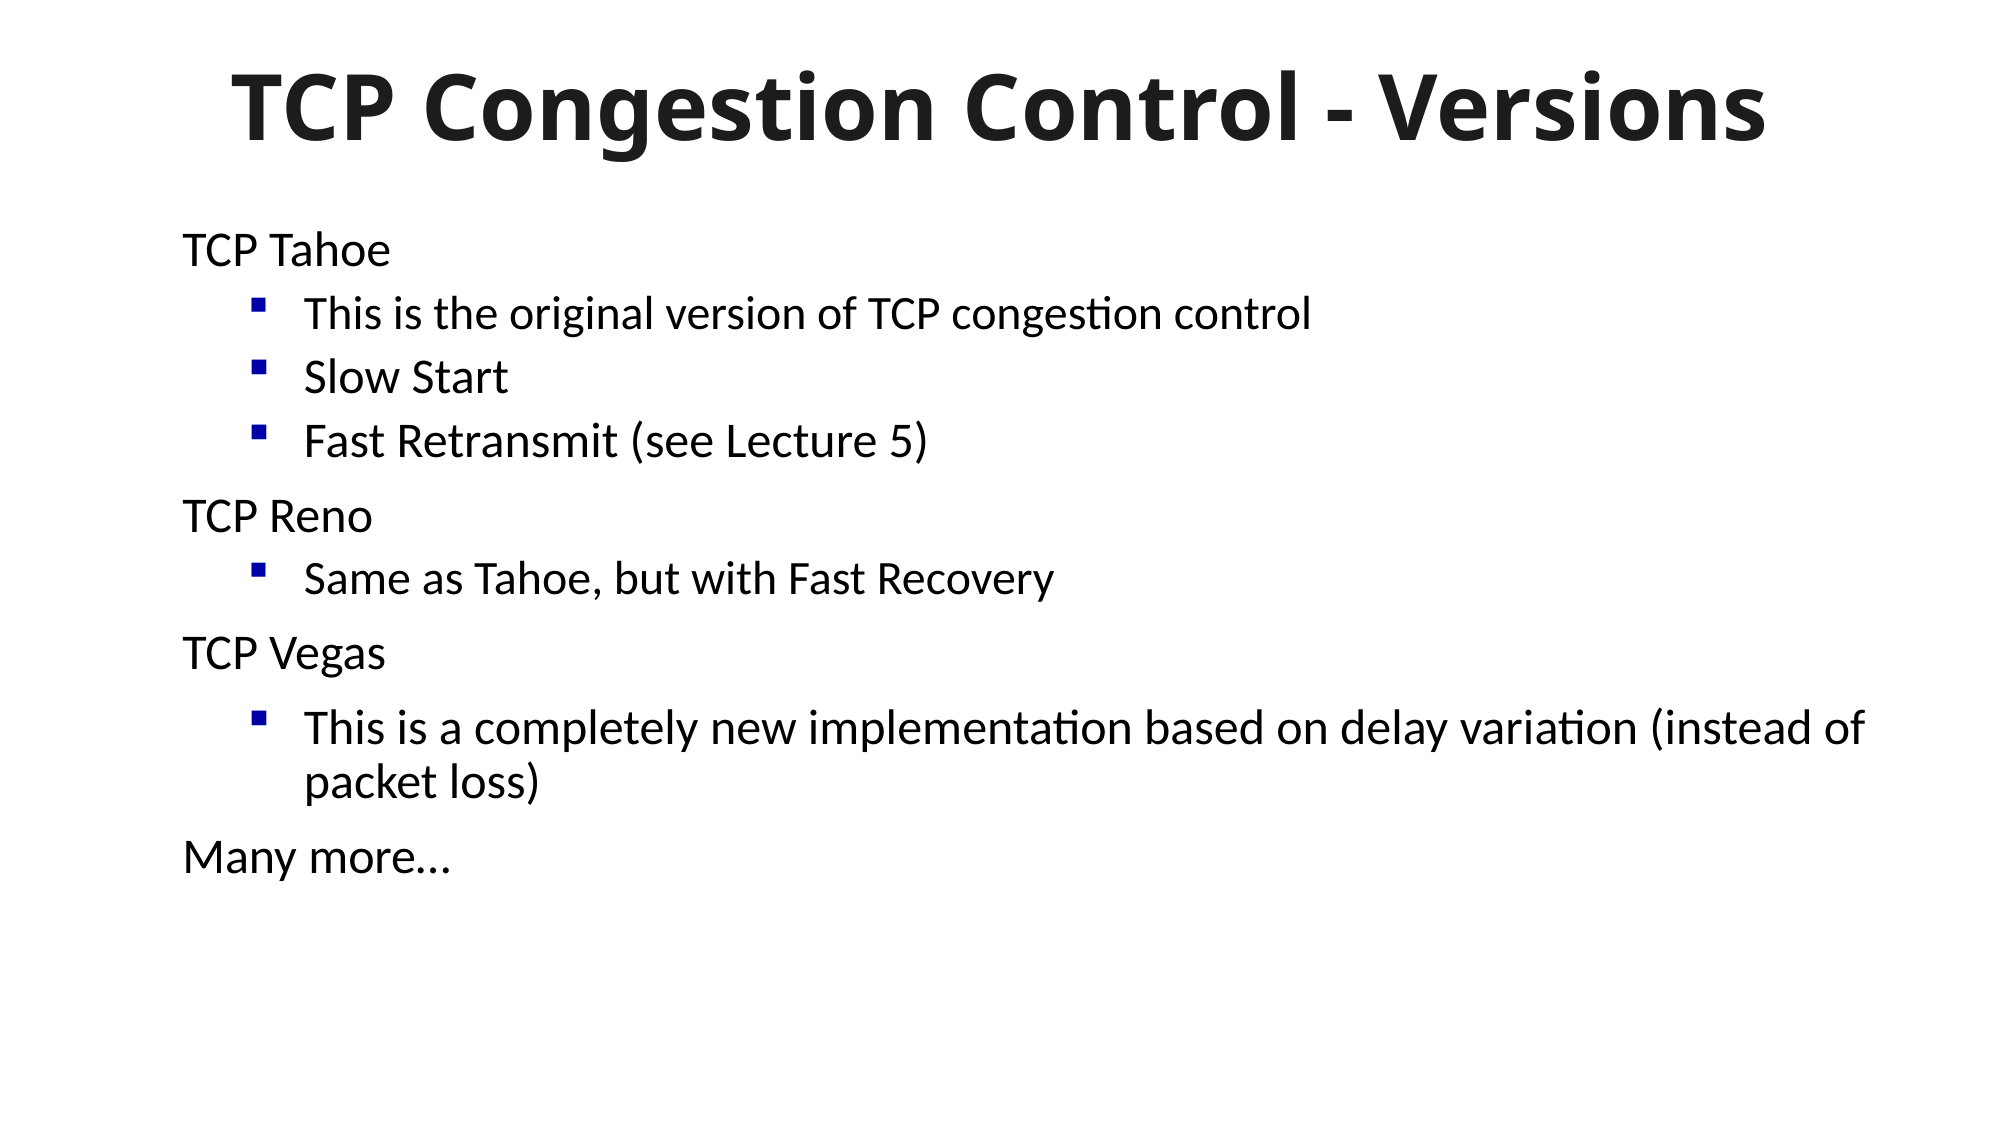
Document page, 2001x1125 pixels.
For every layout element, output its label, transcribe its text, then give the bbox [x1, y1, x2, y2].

title TCP Congestion Control - Versions [55, 42, 1945, 185]
list TCP Tahoe This is the original version of TCP congestion control Slow Start Fast Retransmit (see Lecture 5) TCP Reno Same as Tahoe, but with Fast Recovery TCP Vegas This is a completely new implementation based on delay variation (instead of packet loss) Many more… [167, 216, 1945, 1083]
